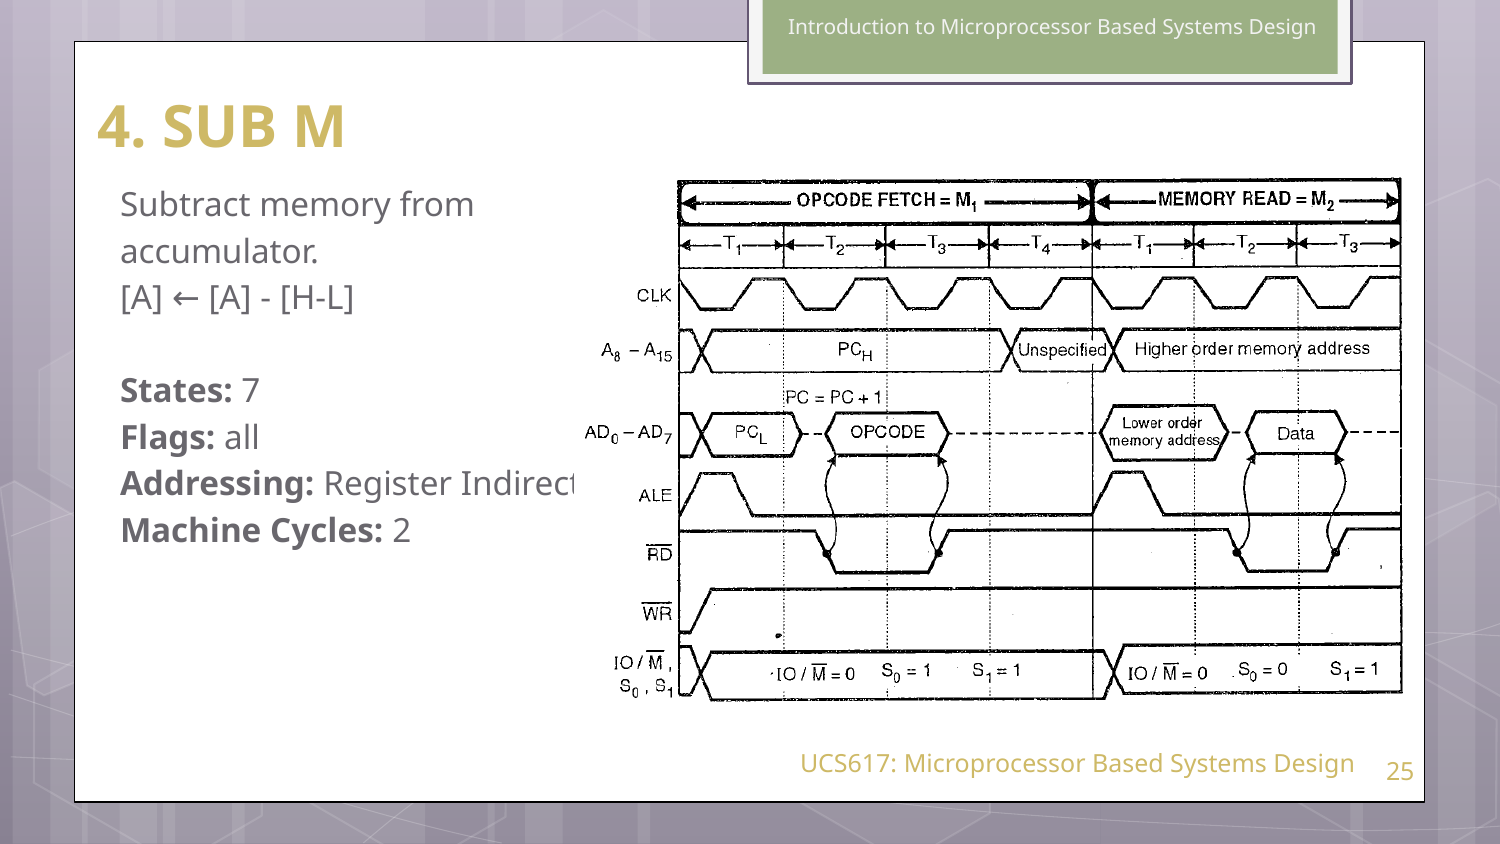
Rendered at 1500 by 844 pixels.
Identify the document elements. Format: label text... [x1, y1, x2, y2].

footer UCS617: Microprocessor Based Systems Design [761, 740, 1372, 786]
text_box Introduction to Microprocessor Based Systems Design [773, 6, 1500, 46]
list Subtract memory from accumulator. [A] ← [A] - [H-L] States: 7 Flags: all Addressing: Register Indirect Machine Cycles: 2 [93, 175, 570, 695]
text_box 25 [1371, 750, 1500, 795]
picture [573, 170, 1407, 704]
title 4. SUB M [82, 93, 1235, 167]
